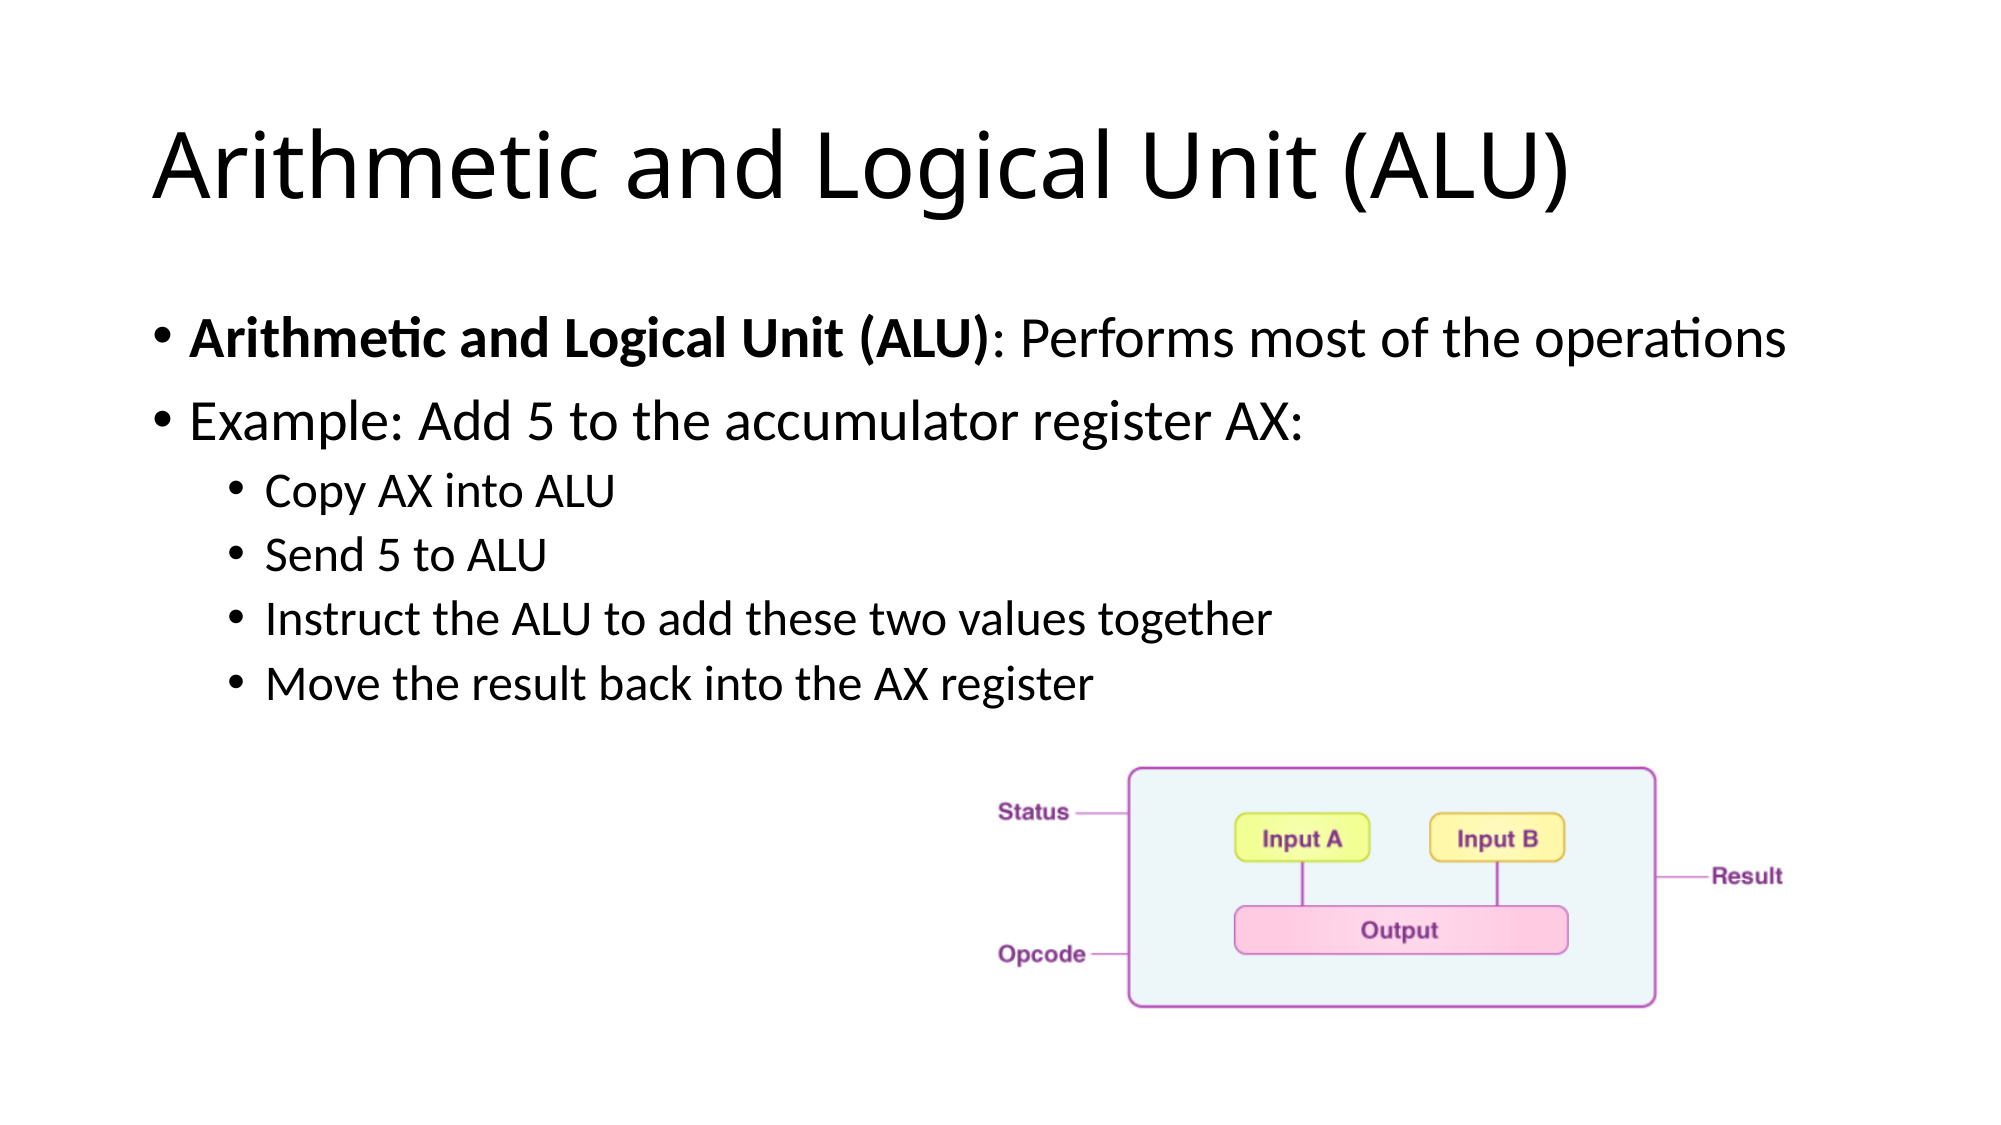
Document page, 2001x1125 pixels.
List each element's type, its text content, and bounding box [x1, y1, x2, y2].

title Arithmetic and Logical Unit (ALU) [137, 59, 1863, 278]
list Arithmetic and Logical Unit (ALU): Performs most of the operations Example: Add 5 to the accumulator register AX: Copy AX into ALU Send 5 to ALU Instruct the ALU to add these two values together Move the result back into the AX register [137, 299, 1863, 1014]
picture [962, 722, 1817, 1036]
